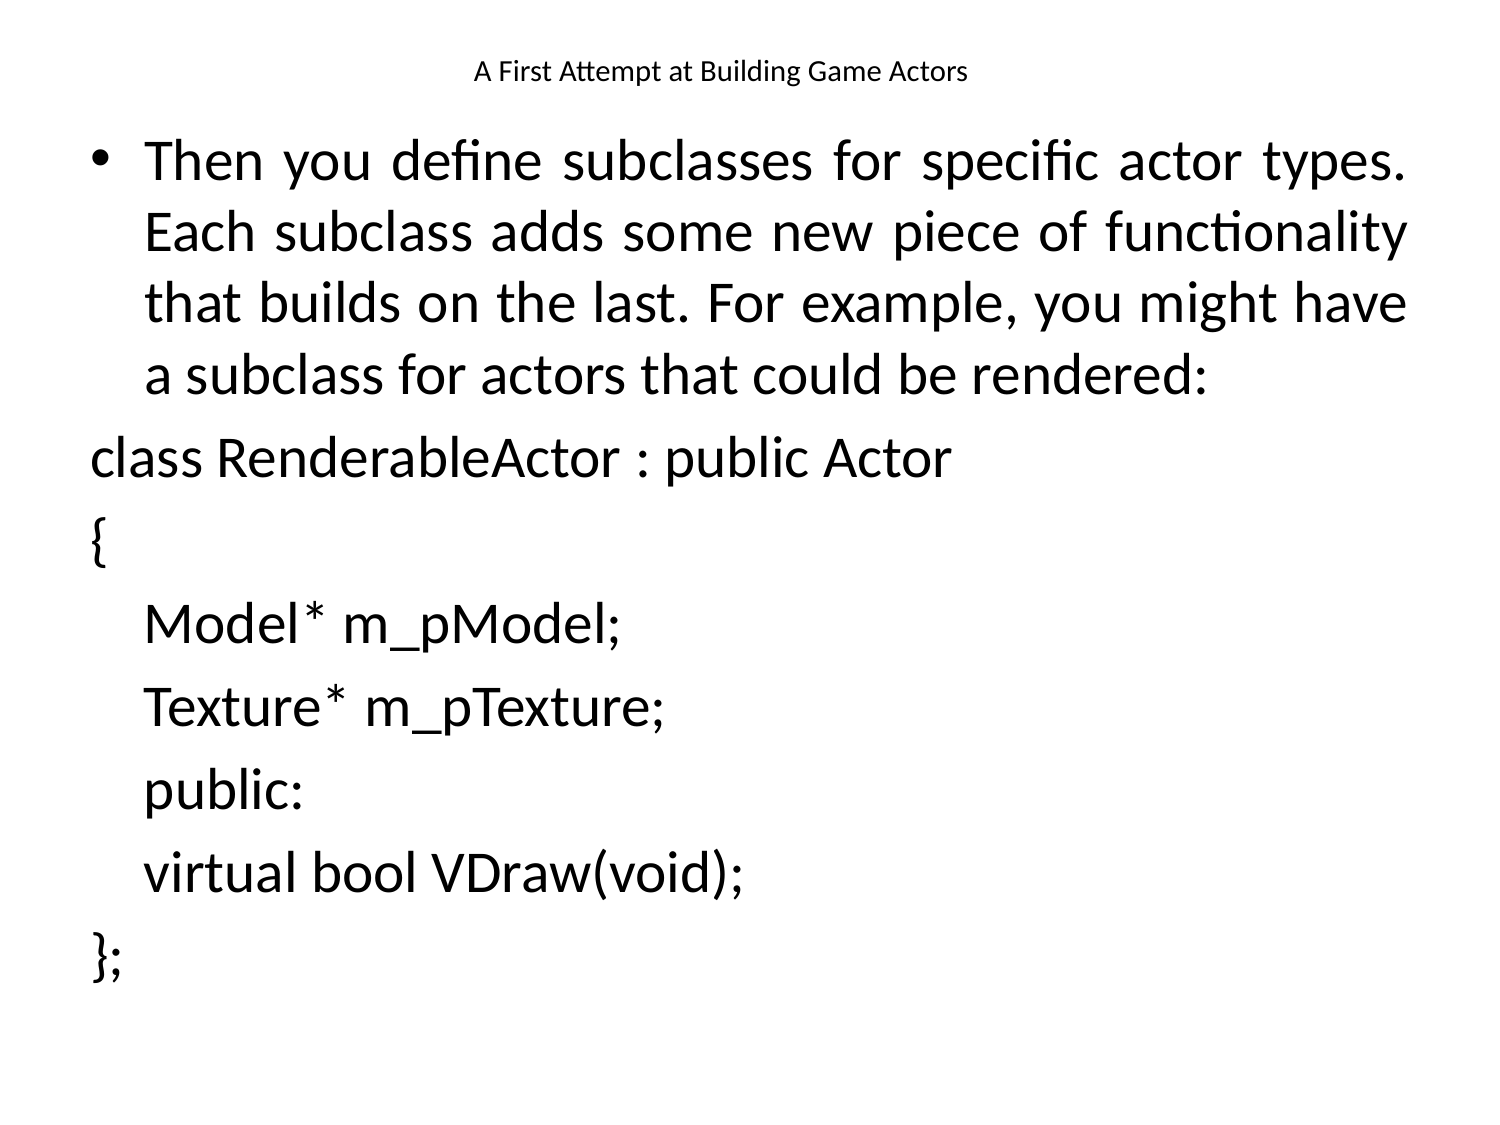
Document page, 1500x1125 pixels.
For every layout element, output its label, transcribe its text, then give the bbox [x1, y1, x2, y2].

title A First Attempt at Building Game Actors [75, 30, 1425, 113]
list Then you define subclasses for specific actor types. Each subclass adds some new piece of functionality that builds on the last. For example, you might have a subclass for actors that could be rendered: class RenderableActor : public Actor { Model* m_pModel; Texture* m_pTexture; public: virtual bool VDraw(void); }; [75, 113, 1425, 1005]
